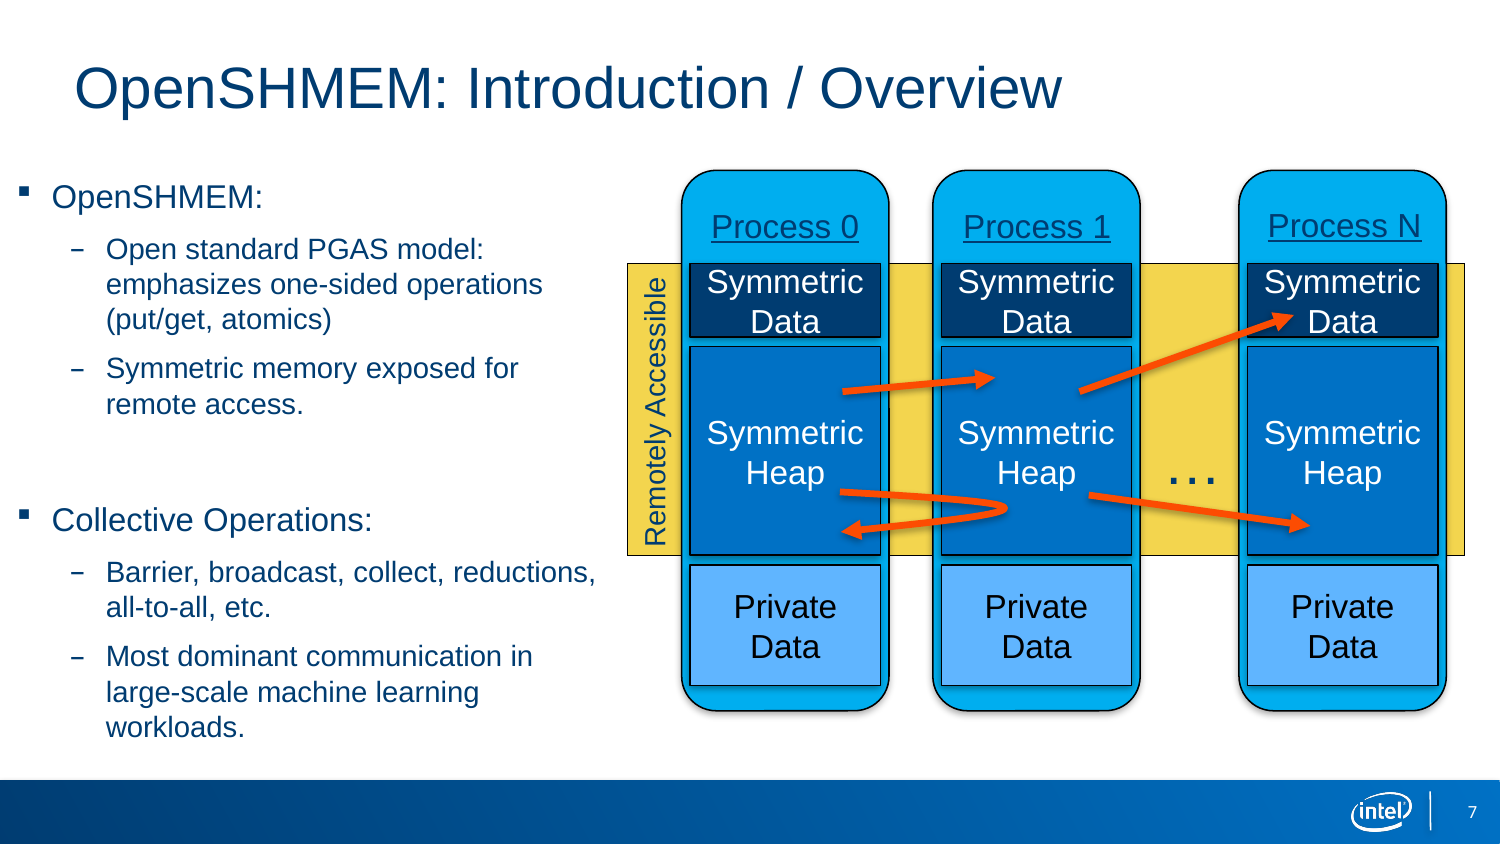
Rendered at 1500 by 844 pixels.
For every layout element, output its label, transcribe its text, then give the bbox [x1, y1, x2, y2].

slide_number 7 [1127, 791, 1478, 837]
title OpenSHMEM: Introduction / Overview [74, 50, 1425, 194]
list OpenSHMEM: Open standard PGAS model: emphasizes one-sided operations (put/get, atomics) Symmetric memory exposed for remote access. Collective Operations: Barrier, broadcast, collect, reductions, all-to-all, etc. Most dominant communication in large-scale machine learning workloads. [16, 175, 609, 745]
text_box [627, 170, 1465, 711]
